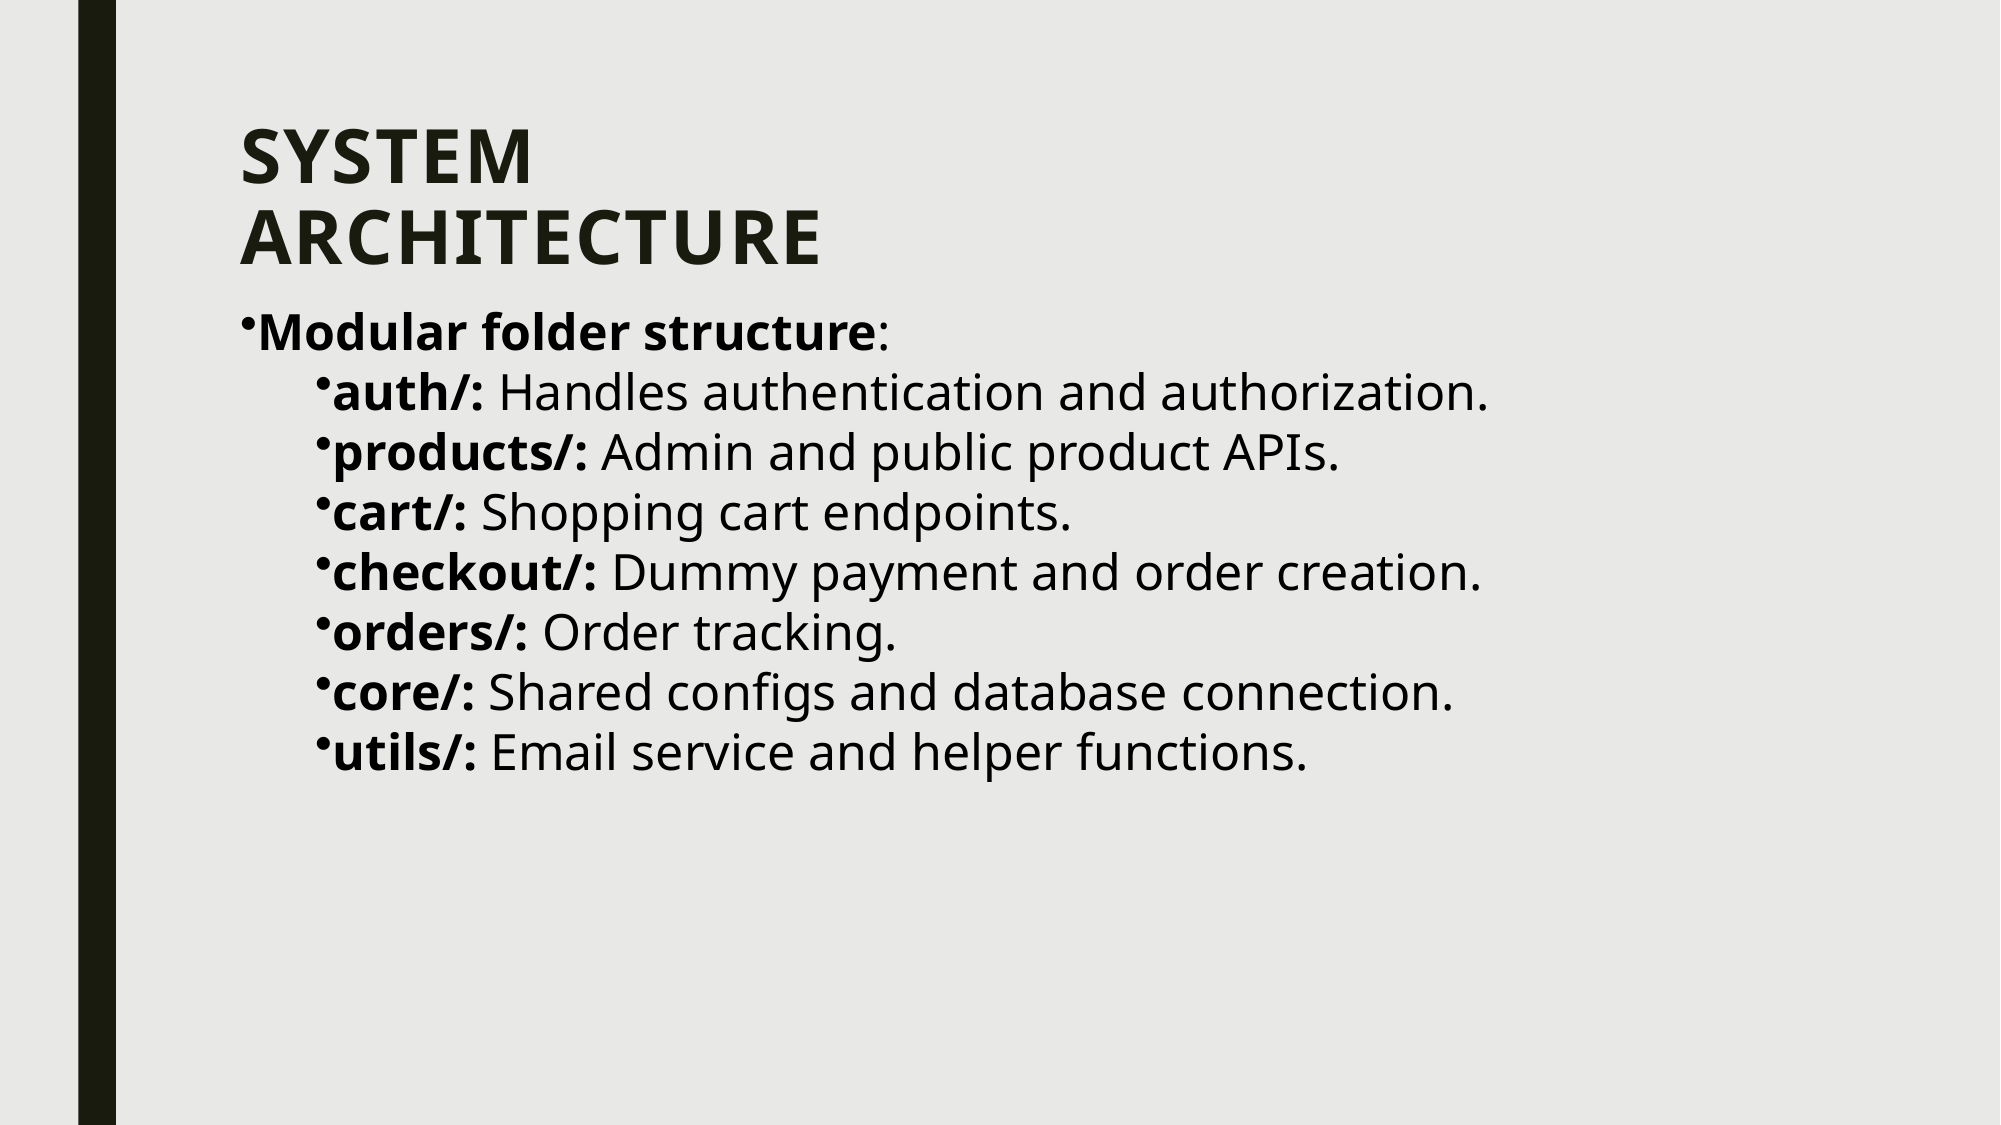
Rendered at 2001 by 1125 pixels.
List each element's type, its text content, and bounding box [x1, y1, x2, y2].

list Modular folder structure: auth/: Handles authentication and authorization. products/: Admin and public product APIs. cart/: Shopping cart endpoints. checkout/: Dummy payment and order creation. orders/: Order tracking. core/: Shared configs and database connection. utils/: Email service and helper functions. [225, 236, 1557, 889]
title System Architecture [225, 112, 1149, 210]
